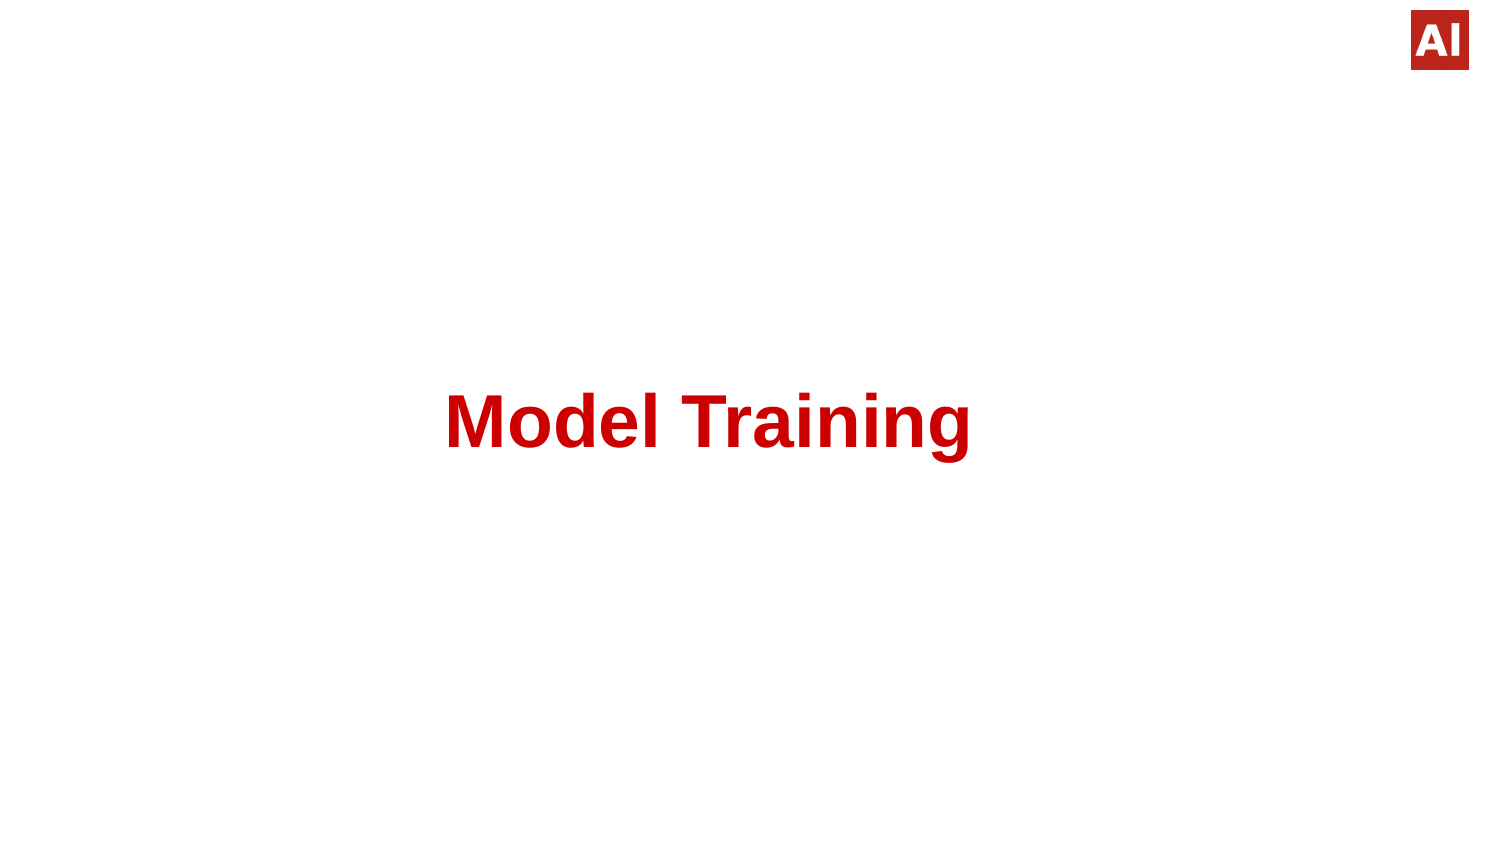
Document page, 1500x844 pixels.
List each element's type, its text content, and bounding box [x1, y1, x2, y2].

picture [1411, 10, 1469, 70]
title Model Training [443, 370, 977, 514]
